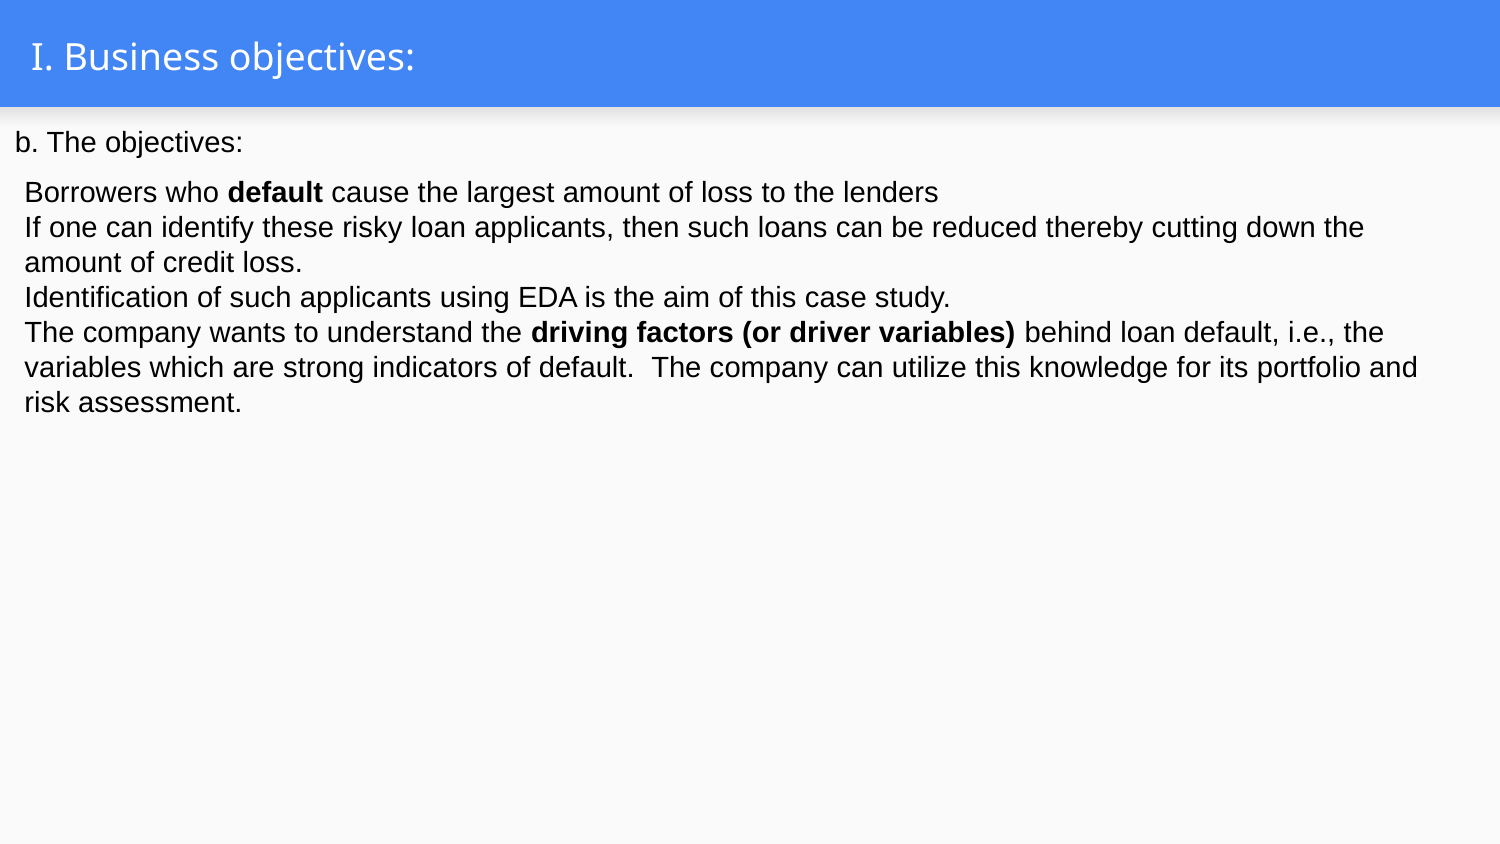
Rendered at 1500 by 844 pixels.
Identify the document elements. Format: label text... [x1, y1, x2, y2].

text_box Borrowers who default cause the largest amount of loss to the lenders If one can identify these risky loan applicants, then such loans can be reduced thereby cutting down the amount of credit loss. Identification of such applicants using EDA is the aim of this case study. The company wants to understand the driving factors (or driver variables) behind loan default, i.e., the variables which are strong indicators of default. The company can utilize this knowledge for its portfolio and risk assessment. [9, 165, 1453, 426]
title I. Business objectives: [16, 2, 1464, 102]
text_box b. The objectives: [0, 115, 450, 166]
